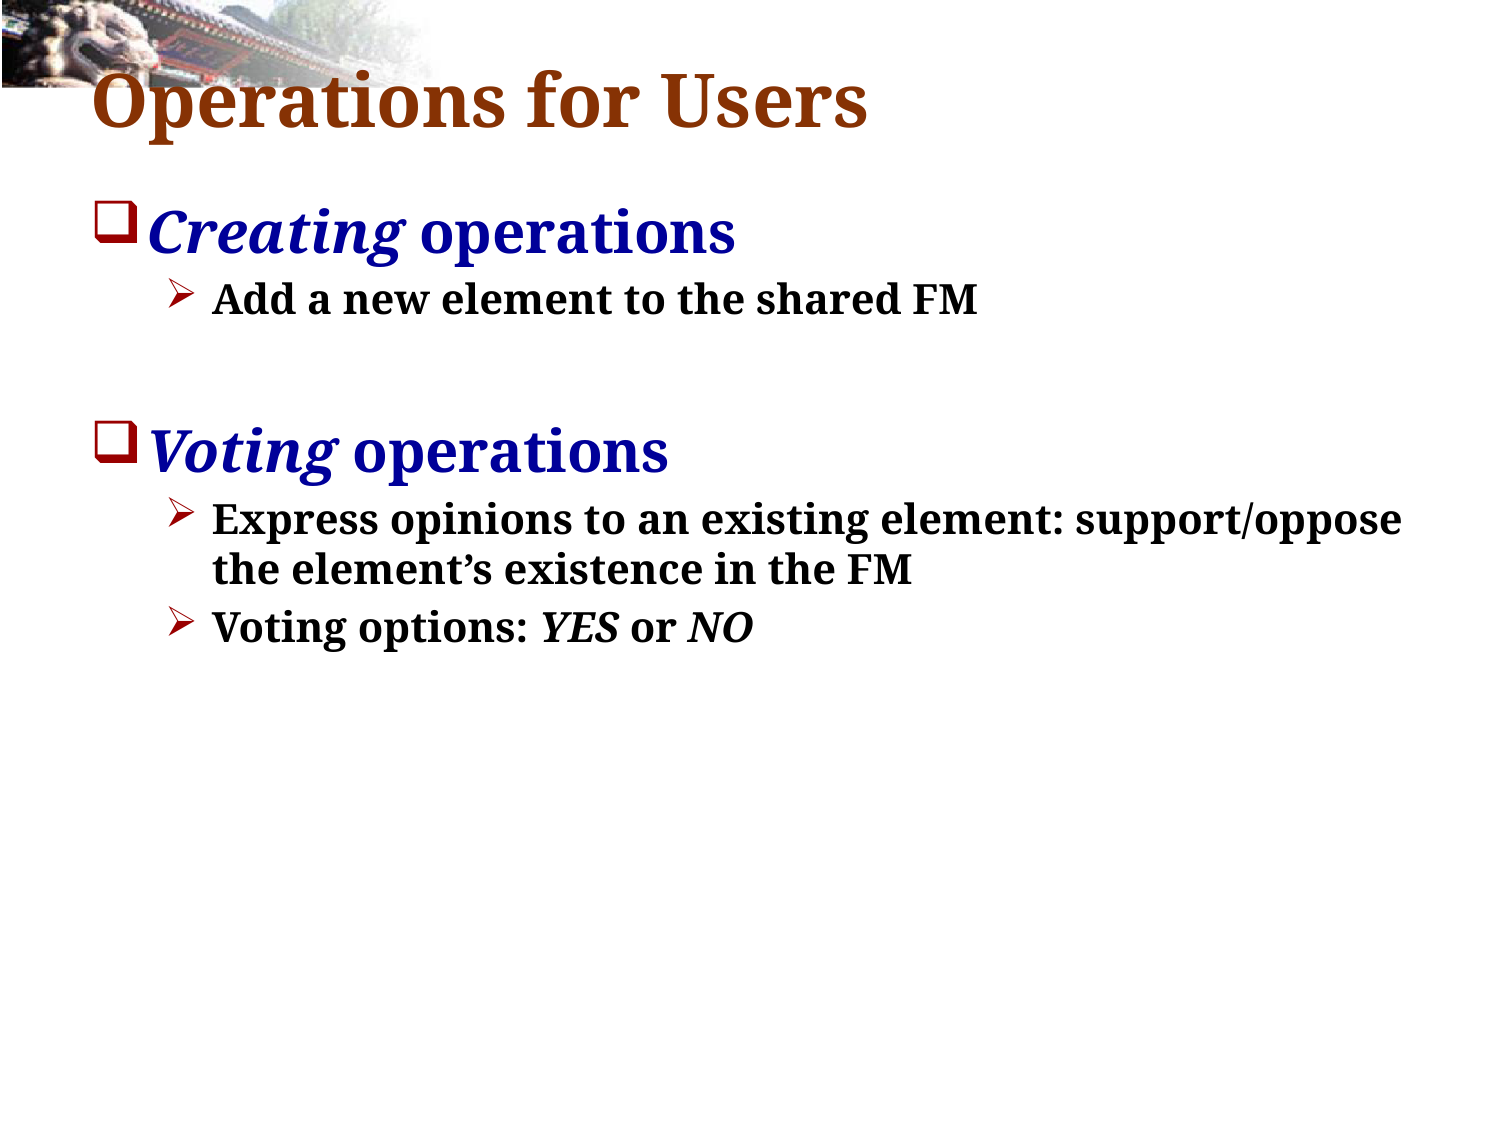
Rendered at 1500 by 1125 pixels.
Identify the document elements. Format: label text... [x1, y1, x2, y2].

title Operations for Users [74, 44, 1426, 151]
list Creating operations Add a new element to the shared FM Voting operations Express opinions to an existing element: support/oppose the element’s existence in the FM Voting options: YES or NO [74, 187, 1426, 1006]
picture [0, 0, 475, 88]
